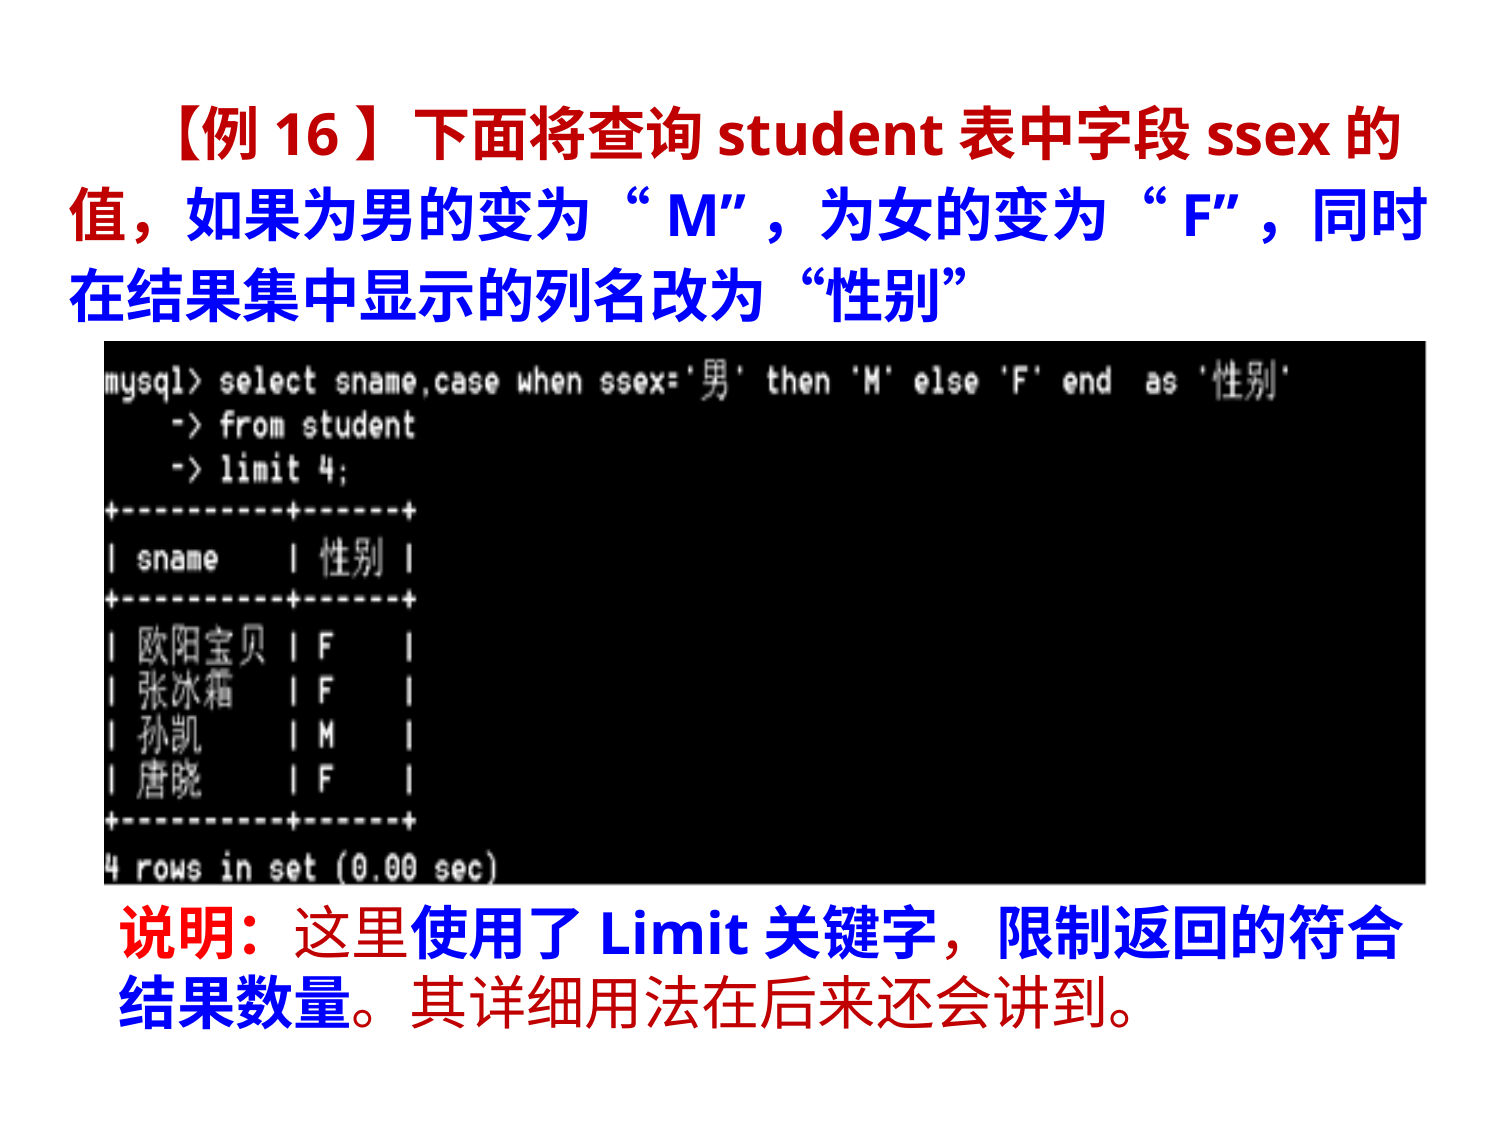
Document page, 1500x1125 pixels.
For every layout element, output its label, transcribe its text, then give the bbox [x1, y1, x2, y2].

text_box 【例16】下面将查询student表中字段ssex的值，如果为男的变为“M”，为女的变为“F”，同时在结果集中显示的列名改为“性别” [53, 78, 1471, 337]
picture [104, 341, 1429, 889]
text_box 说明：这里使用了Limit关键字，限制返回的符合结果数量。其详细用法在后来还会讲到。 [104, 889, 1420, 1044]
